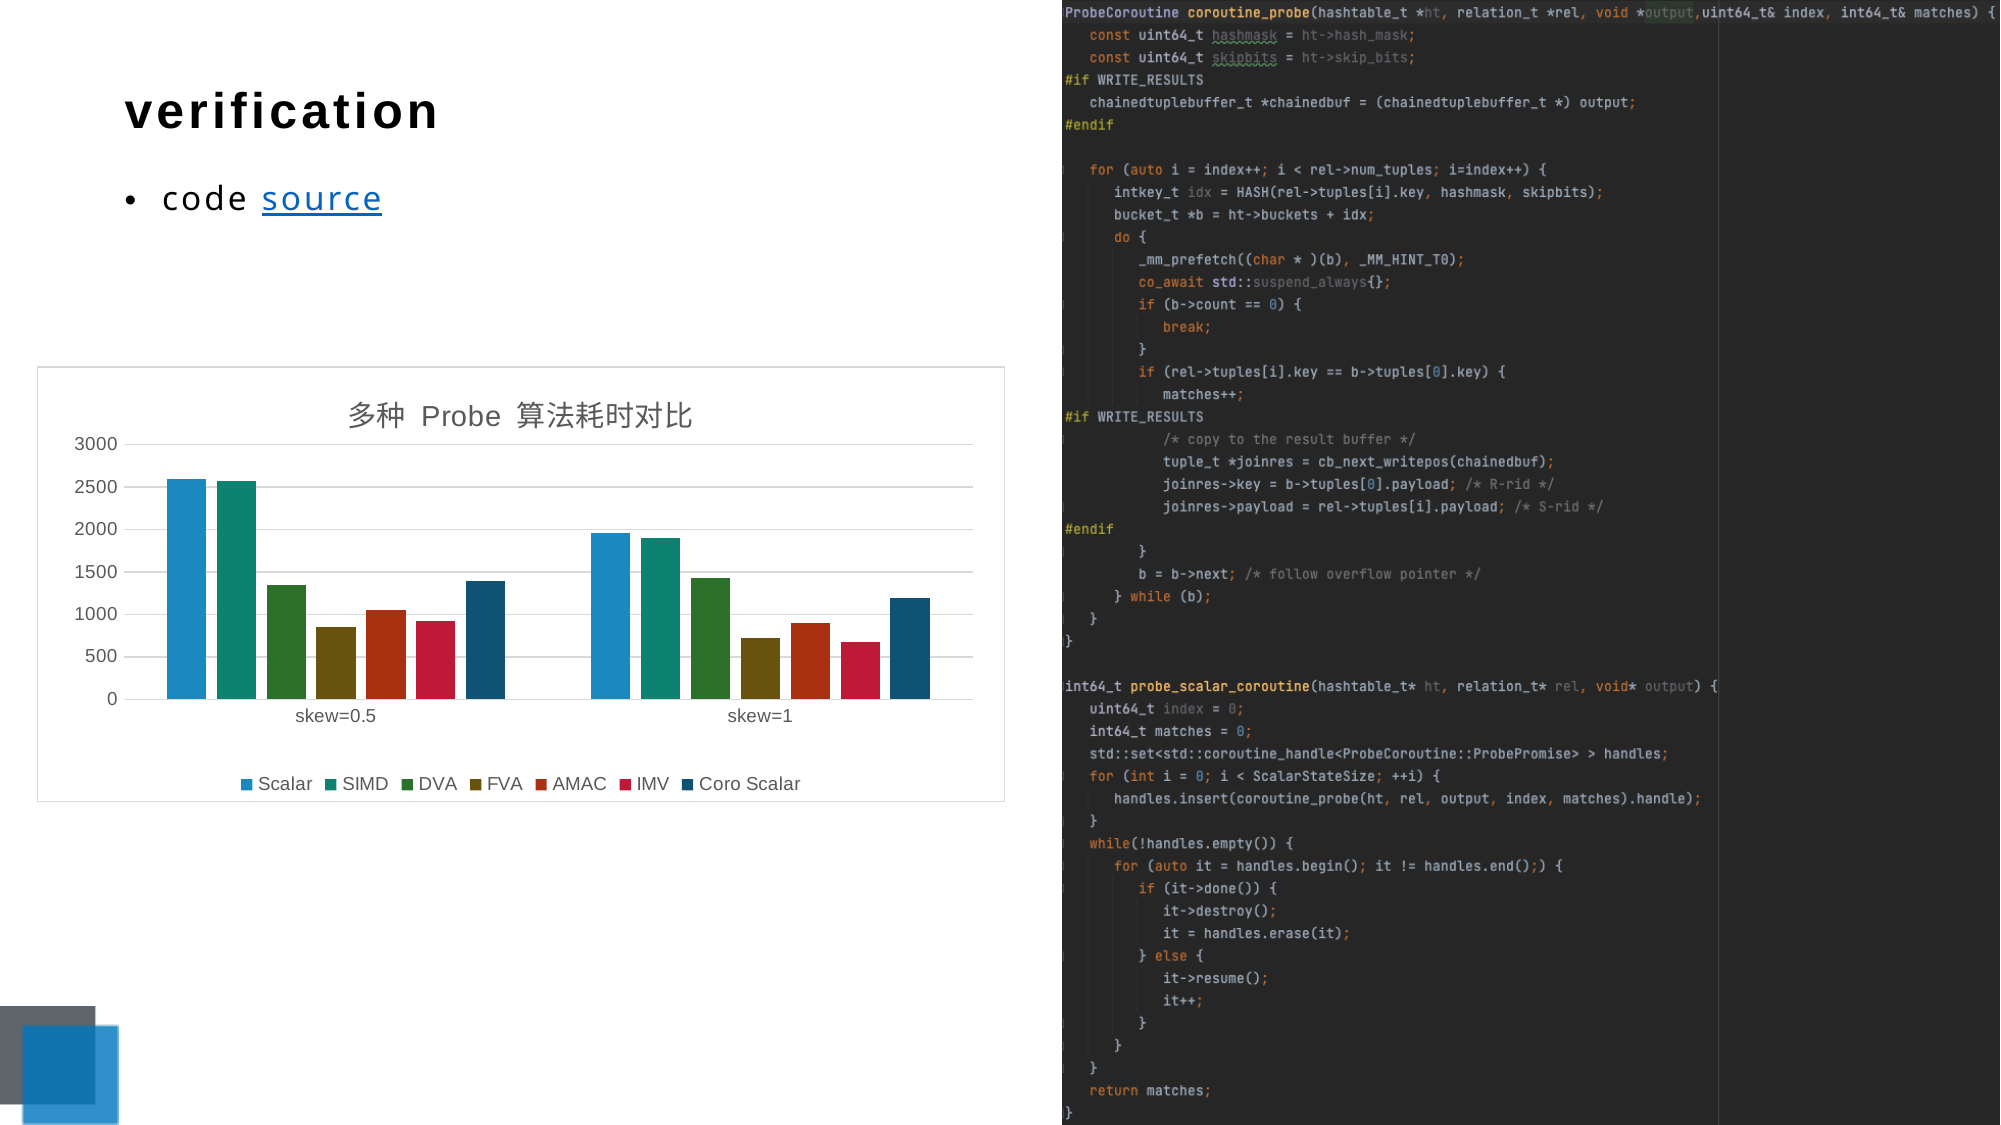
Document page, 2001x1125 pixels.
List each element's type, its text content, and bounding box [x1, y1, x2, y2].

chart [36, 366, 1006, 803]
picture [1062, 0, 2000, 1125]
picture [0, 1006, 119, 1125]
title verification [109, 72, 1062, 146]
list code source [109, 156, 1062, 1041]
